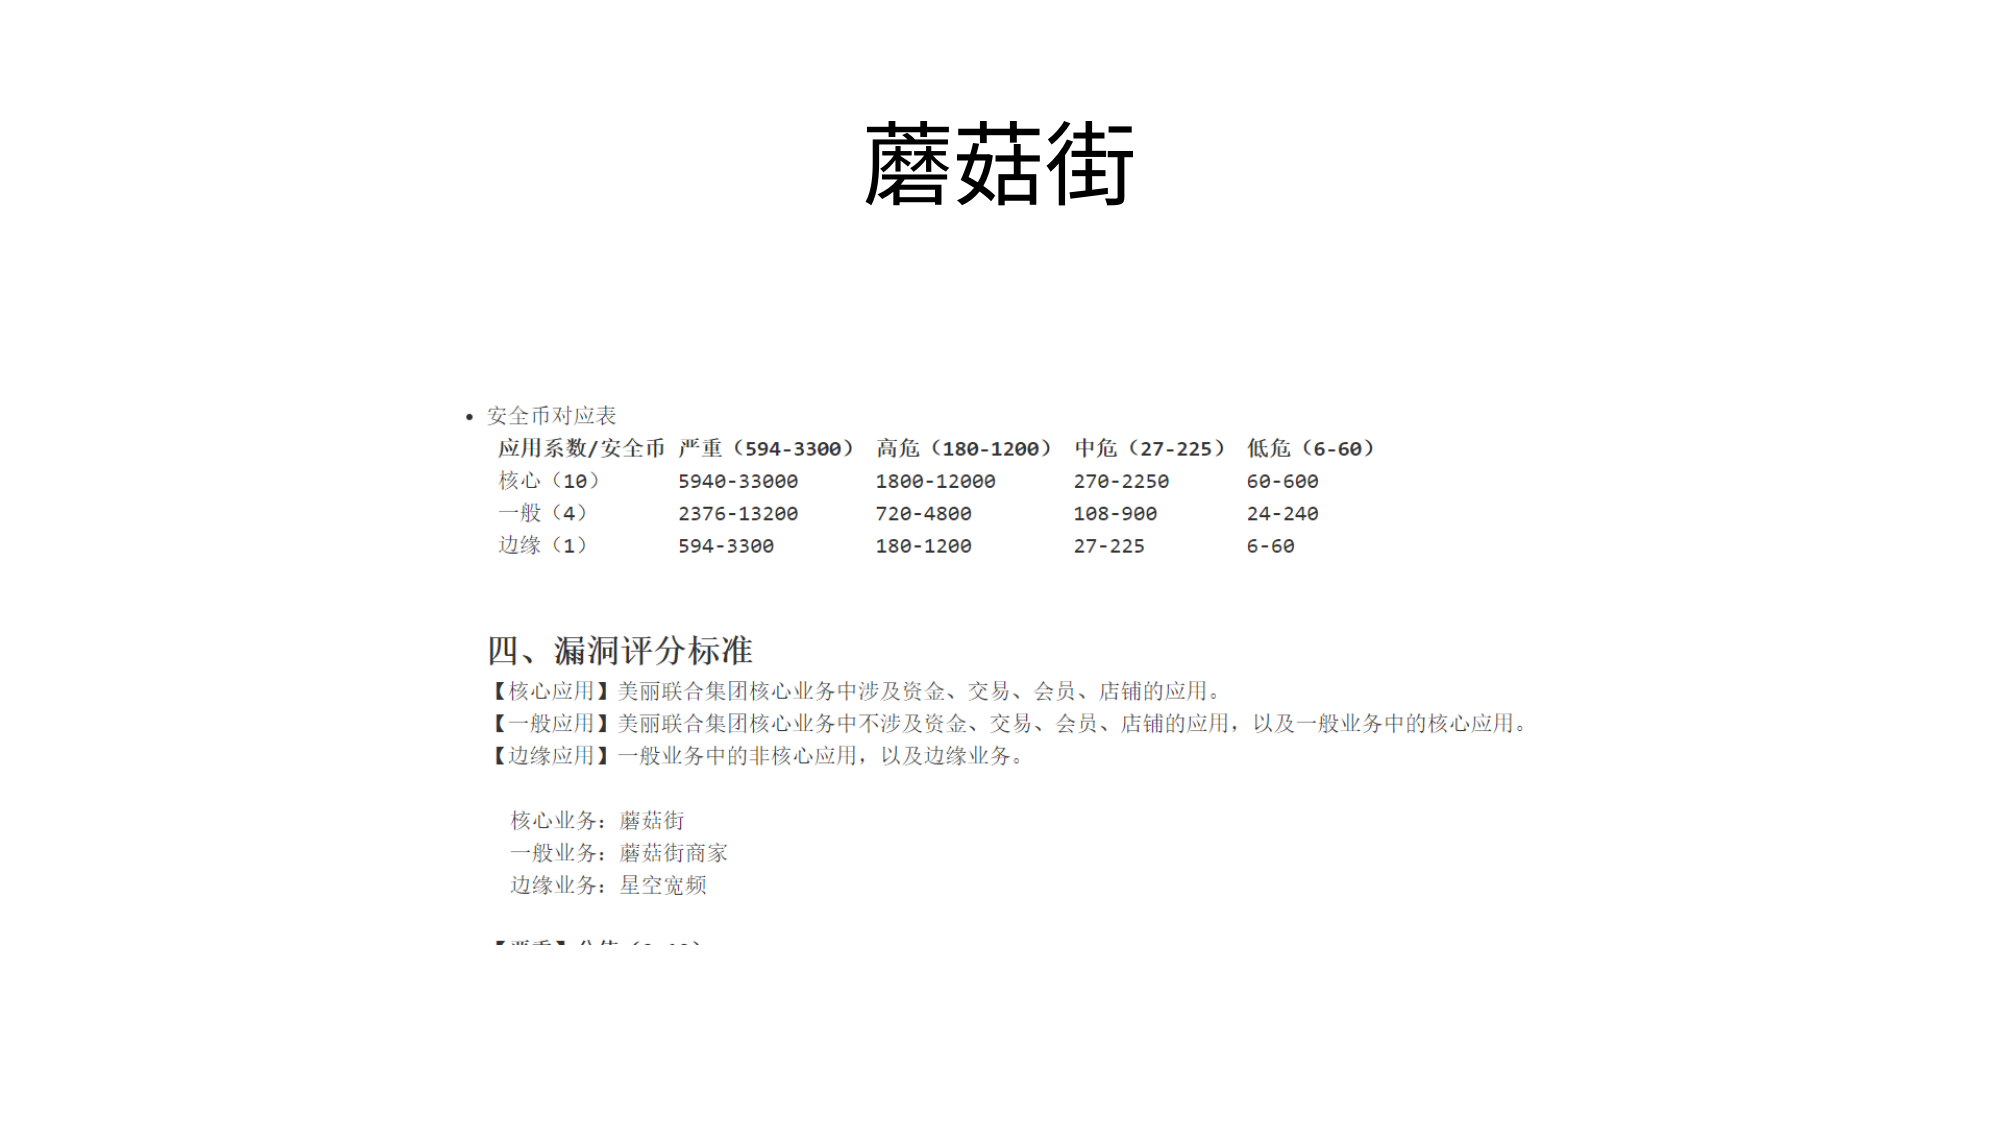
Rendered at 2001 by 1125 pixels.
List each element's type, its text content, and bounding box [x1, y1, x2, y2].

title 蘑菇街 [137, 59, 1863, 278]
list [359, 368, 1640, 945]
